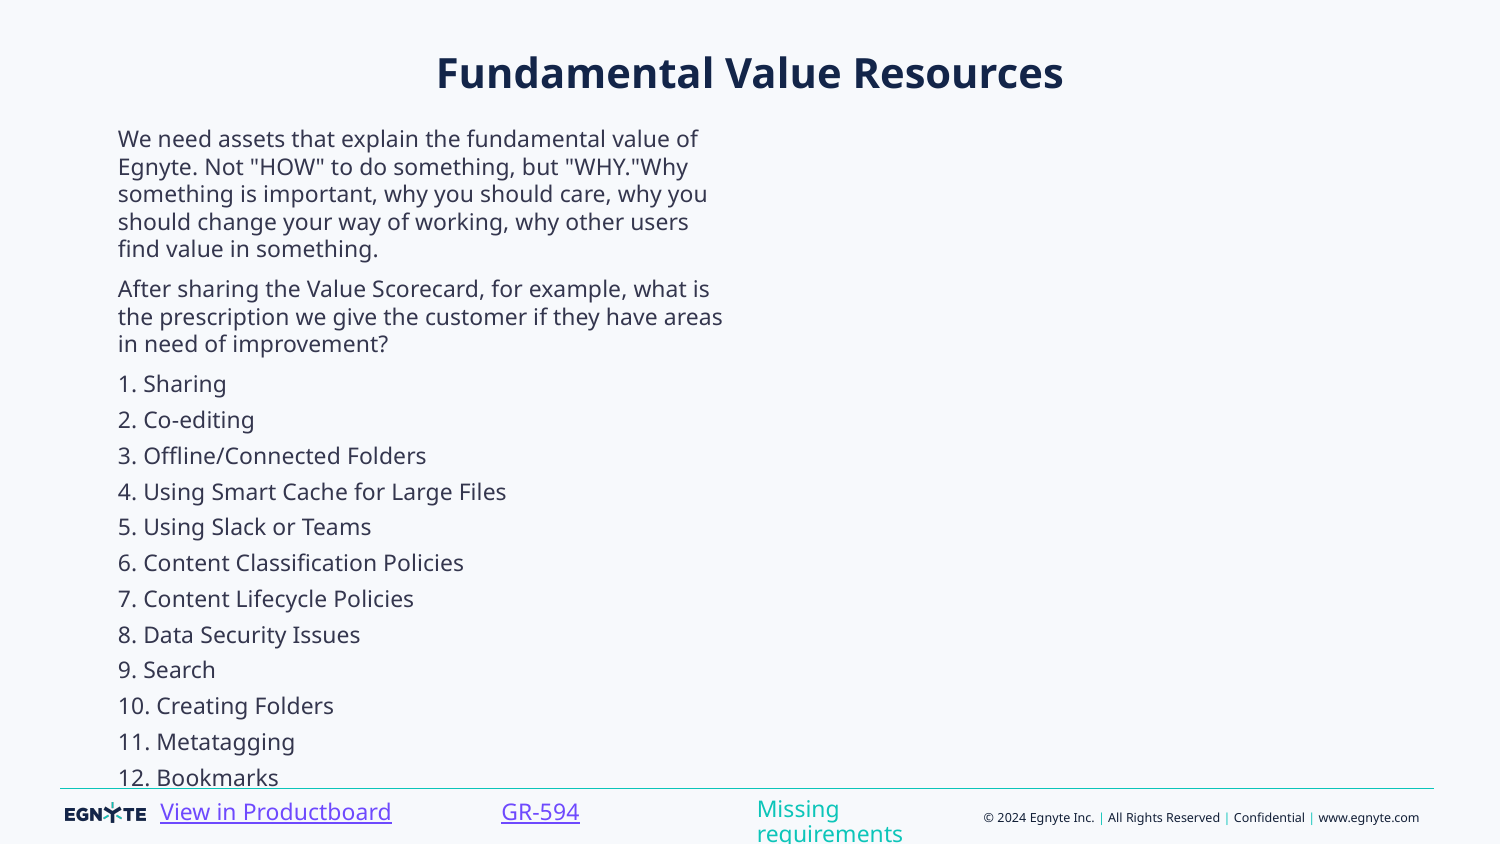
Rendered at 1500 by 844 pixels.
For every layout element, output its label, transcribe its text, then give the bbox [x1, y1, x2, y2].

list We need assets that explain the fundamental value of Egnyte. Not "HOW" to do something, but "WHY."Why something is important, why you should care, why you should change your way of working, why other users find value in something. After sharing the Value Scorecard, for example, what is the prescription we give the customer if they have areas in need of improvement? 1. Sharing 2. Co-editing 3. Offline/Connected Folders 4. Using Smart Cache for Large Files 5. Using Slack or Teams 6. Content Classification Policies 7. Content Lifecycle Policies 8. Data Security Issues 9. Search 10. Creating Folders 11. Metatagging 12. Bookmarks [103, 117, 741, 693]
title Fundamental Value Resources [103, 44, 1397, 106]
picture [65, 802, 145, 823]
list GR-594 [486, 790, 741, 835]
list View in Productboard [145, 790, 486, 835]
list Missing requirements [742, 790, 997, 835]
